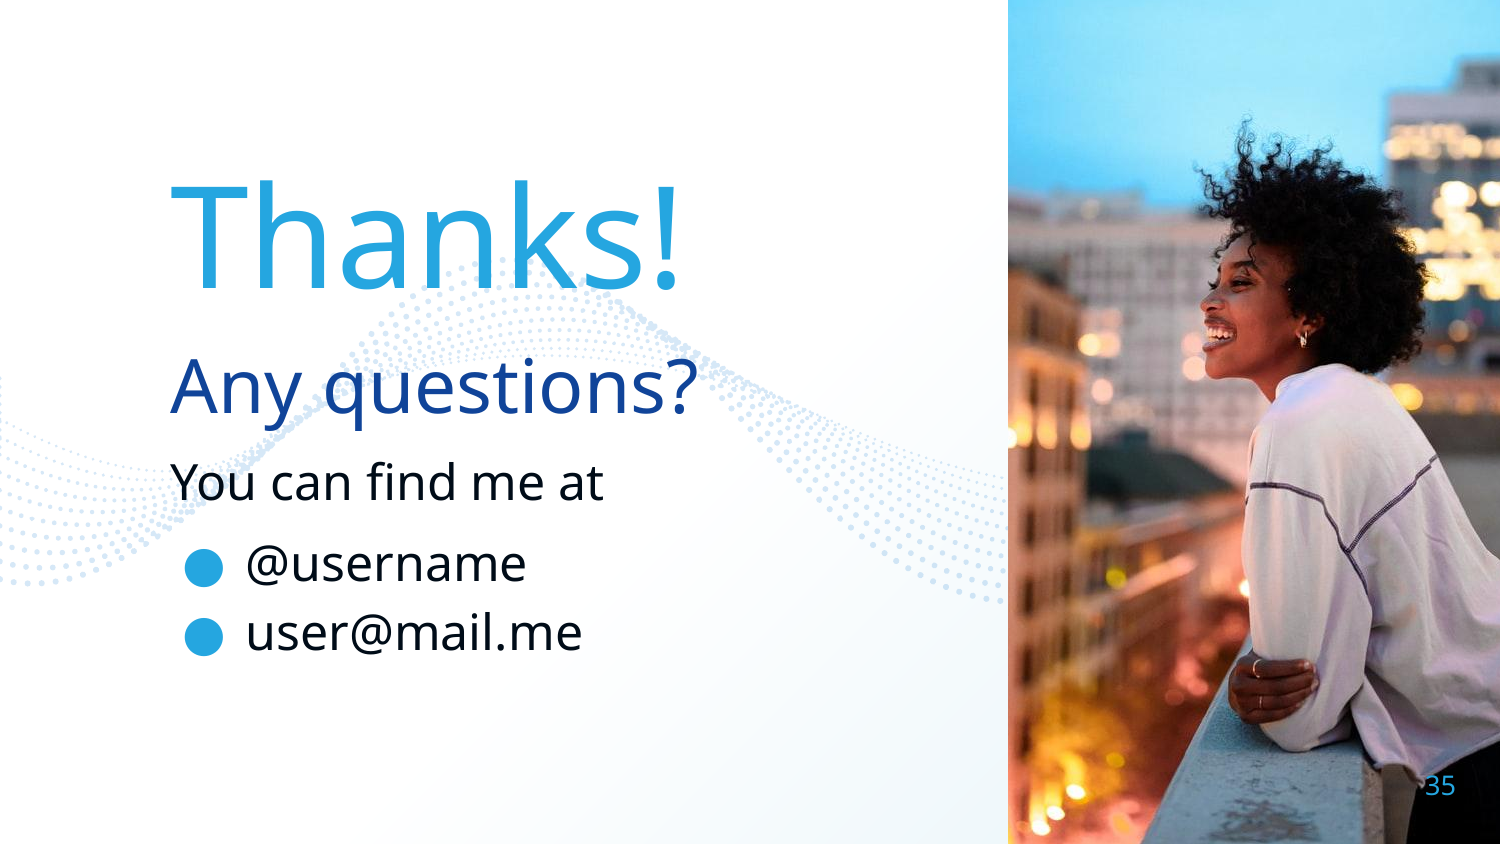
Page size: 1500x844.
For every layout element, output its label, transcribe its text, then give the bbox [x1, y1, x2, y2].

picture [1007, 0, 1500, 844]
title Thanks! [170, 159, 1002, 319]
subtitle Any questions? You can find me at @username user@mail.me [170, 325, 1002, 684]
